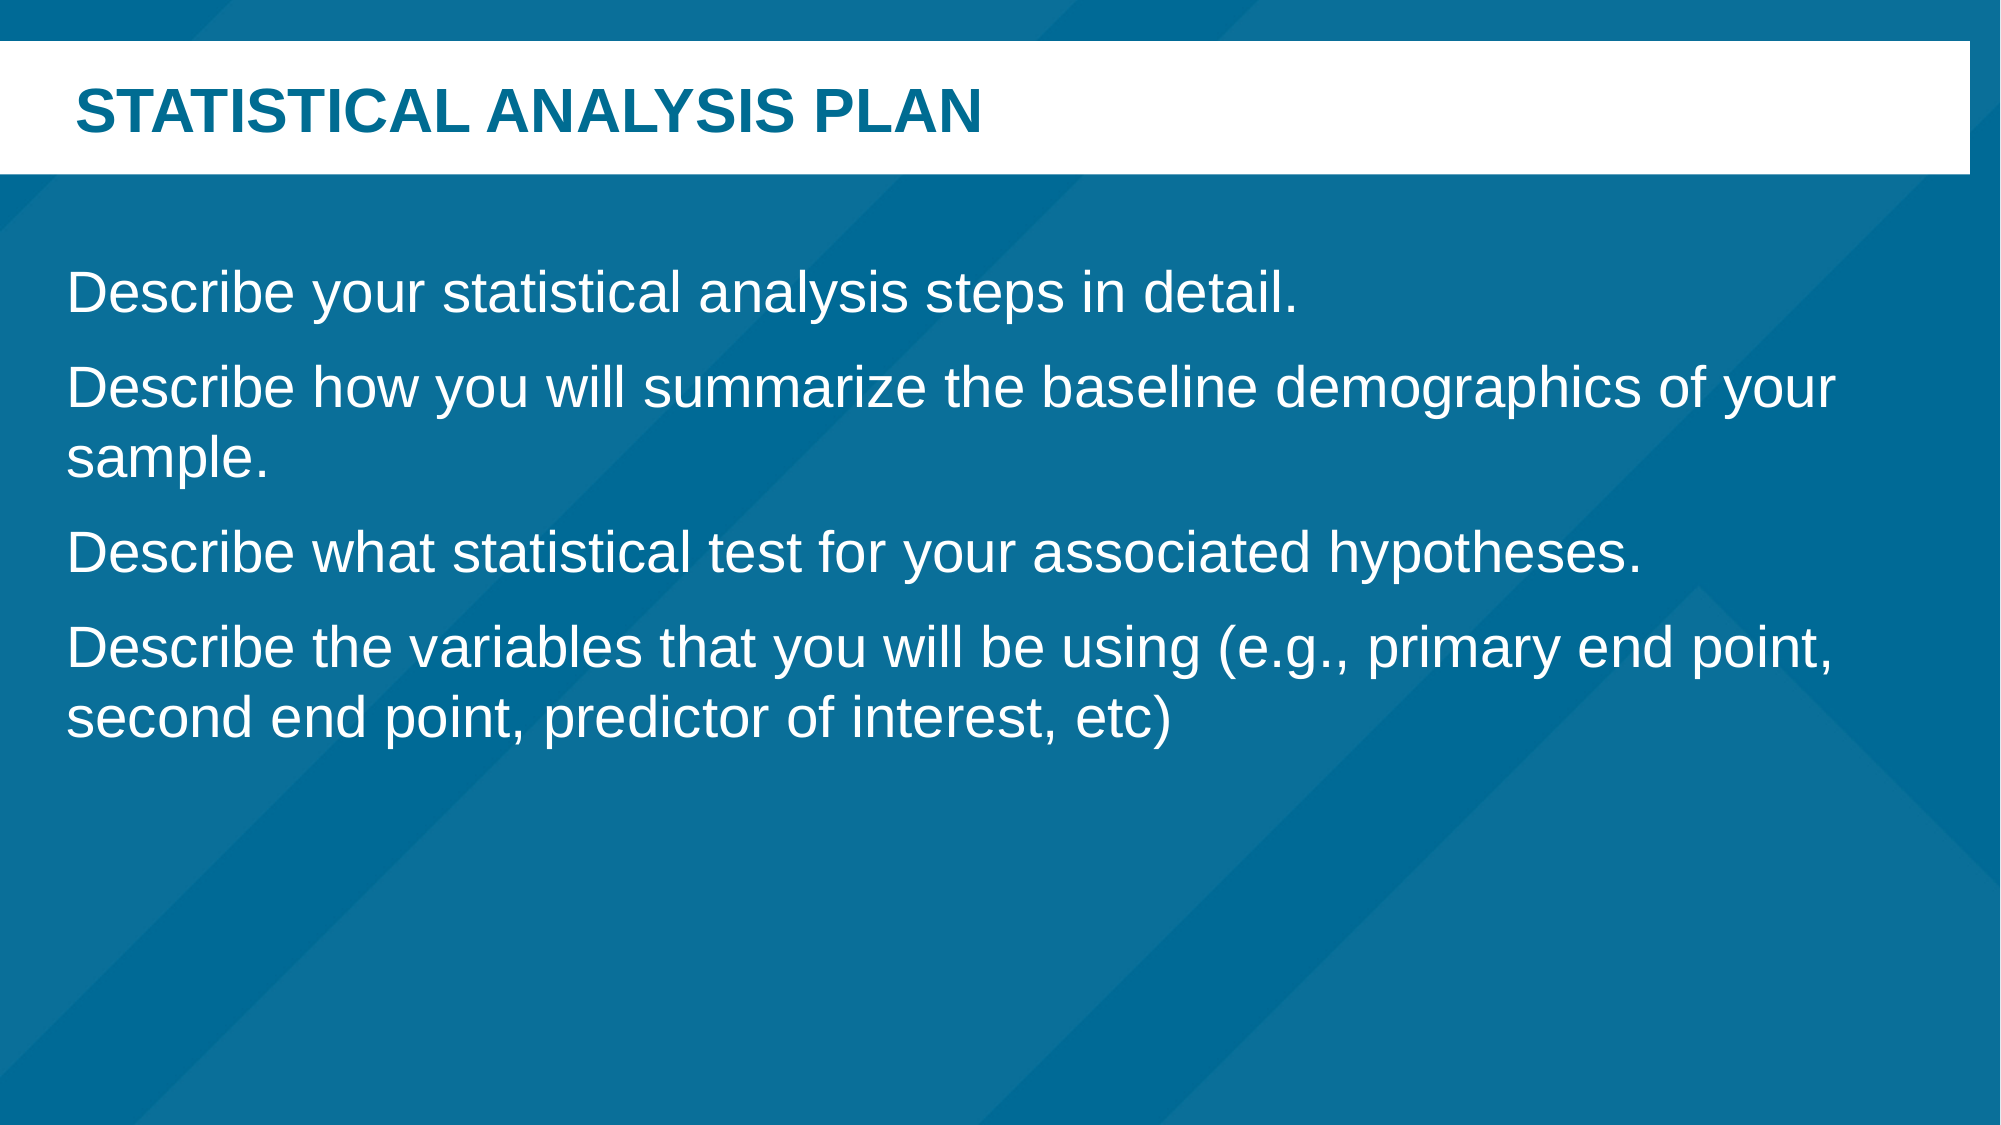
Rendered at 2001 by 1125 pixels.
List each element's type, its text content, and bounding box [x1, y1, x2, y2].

text_box Describe your statistical analysis steps in detail. Describe how you will summarize the baseline demographics of your sample. Describe what statistical test for your associated hypotheses. Describe the variables that you will be using (e.g., primary end point, second end point, predictor of interest, etc) [51, 246, 1917, 757]
title Statistical Analysis plan [0, 41, 1970, 175]
